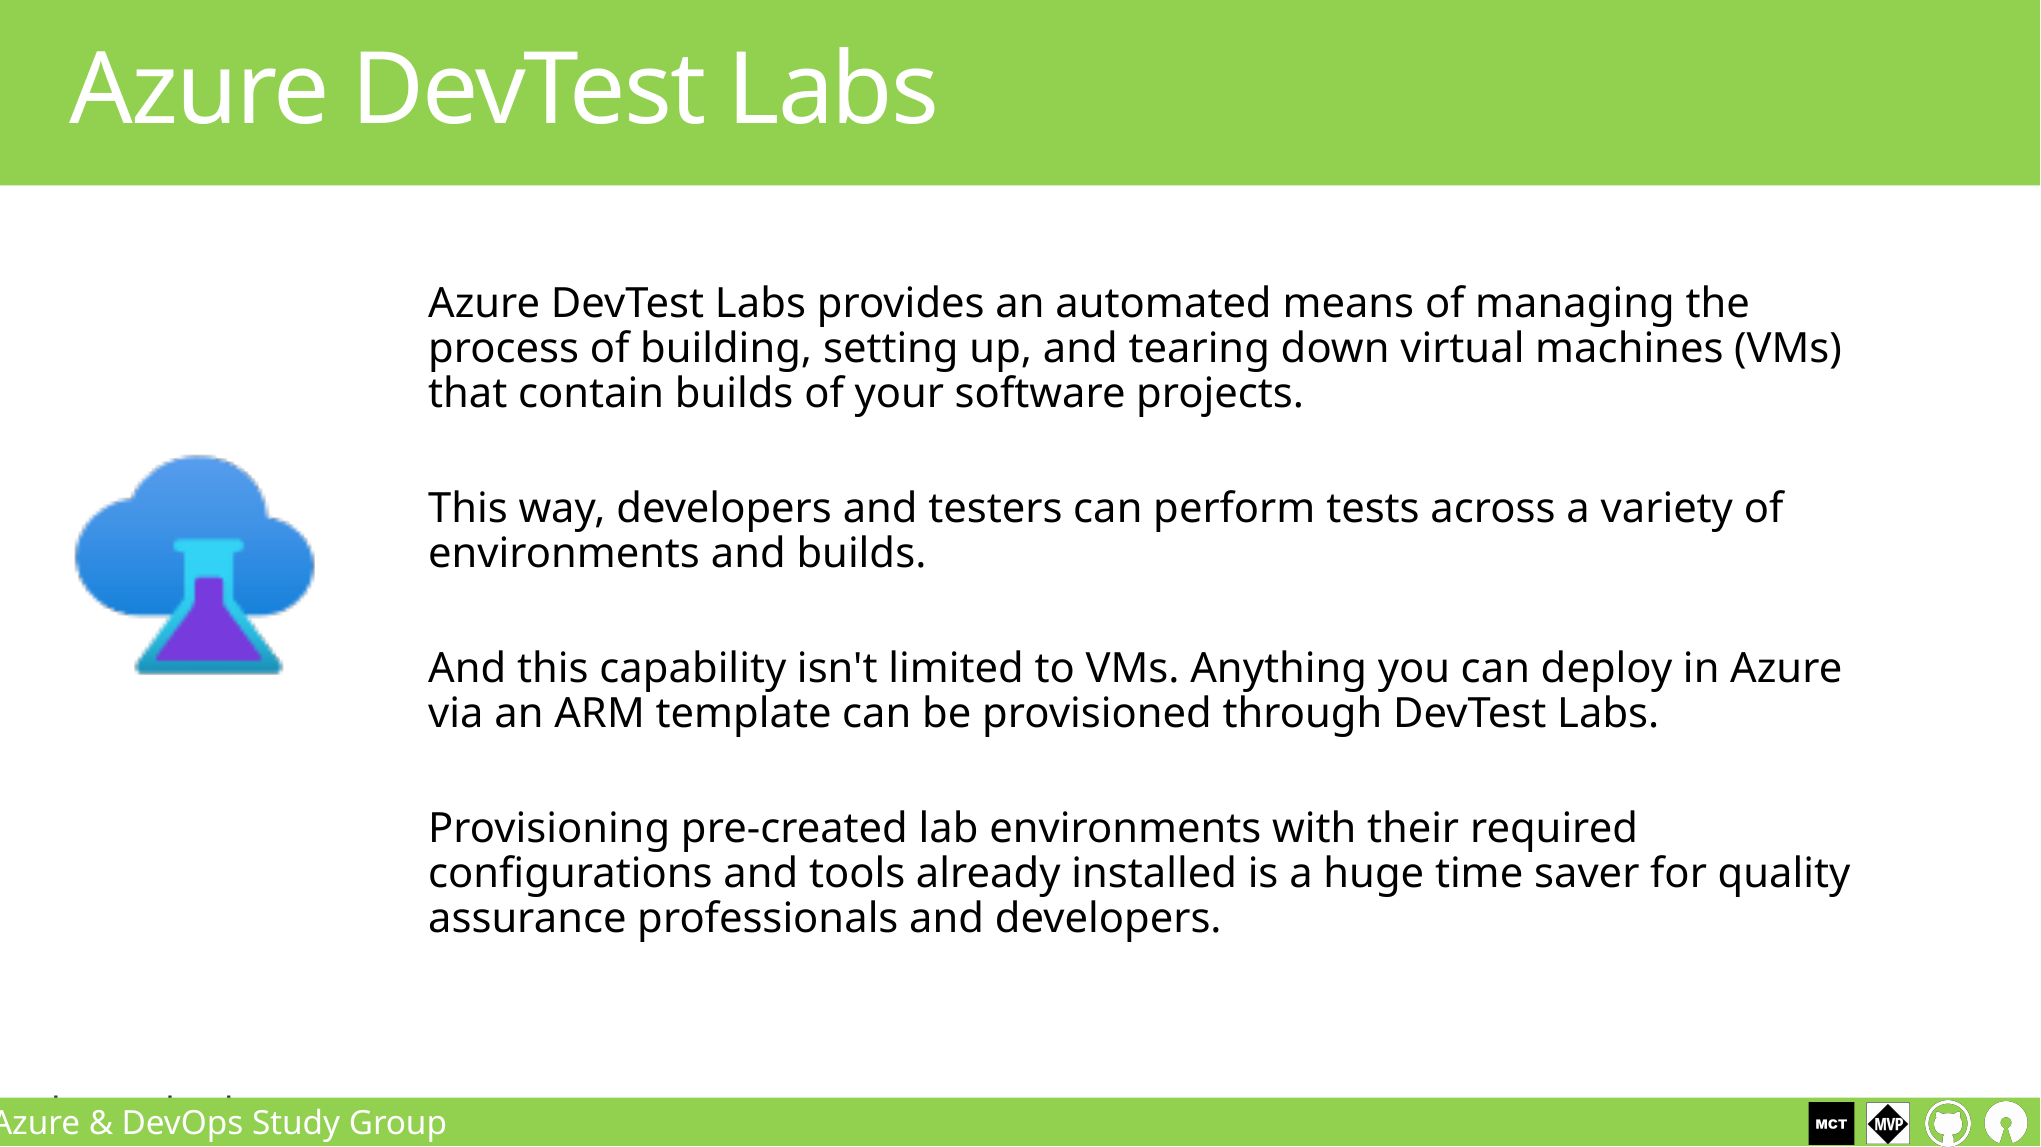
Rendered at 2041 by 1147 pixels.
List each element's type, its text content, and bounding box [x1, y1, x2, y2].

picture [69, 447, 322, 686]
picture [1925, 1100, 1971, 1147]
picture [1866, 1102, 1910, 1144]
text_box Azure DevTest Labs provides an automated means of managing the process of building, setting up, and tearing down virtual machines (VMs) that contain builds of your software projects. This way, developers and testers can perform tests across a variety of environments and builds. And this capability isn't limited to VMs. Anything you can deploy in Azure via an ARM template can be provisioned through DevTest Labs. Provisioning pre-created lab environments with their required configurations and tools already installed is a huge time saver for quality assurance professionals and developers. [398, 257, 1907, 966]
text_box Azure DevTest Labs [69, 23, 1753, 144]
picture [1982, 1098, 2030, 1146]
